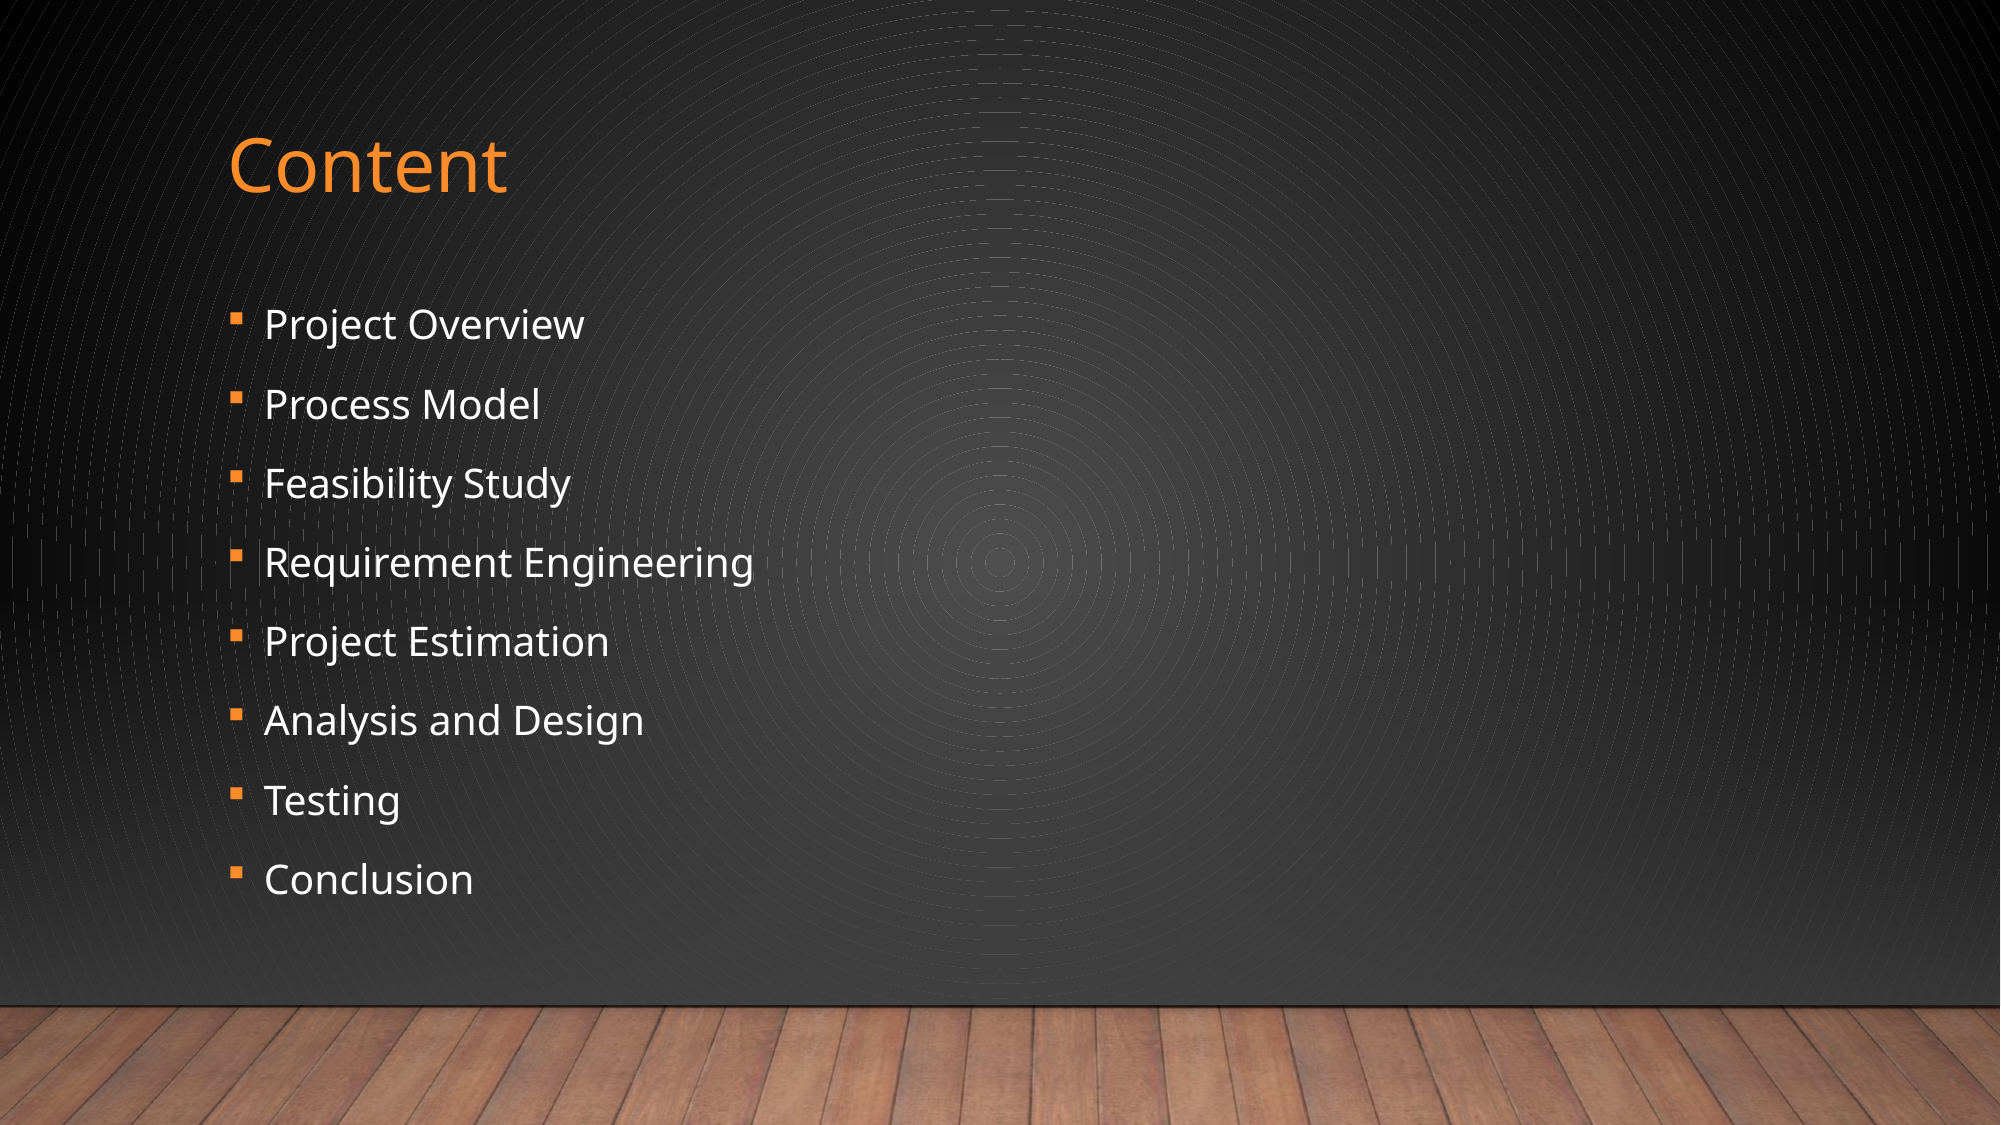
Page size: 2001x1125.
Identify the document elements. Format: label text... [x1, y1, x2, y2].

title Content [212, 111, 611, 225]
picture [0, 1005, 2000, 1125]
list Project Overview Process Model Feasibility Study Requirement Engineering Project Estimation Analysis and Design Testing Conclusion [212, 281, 2000, 911]
